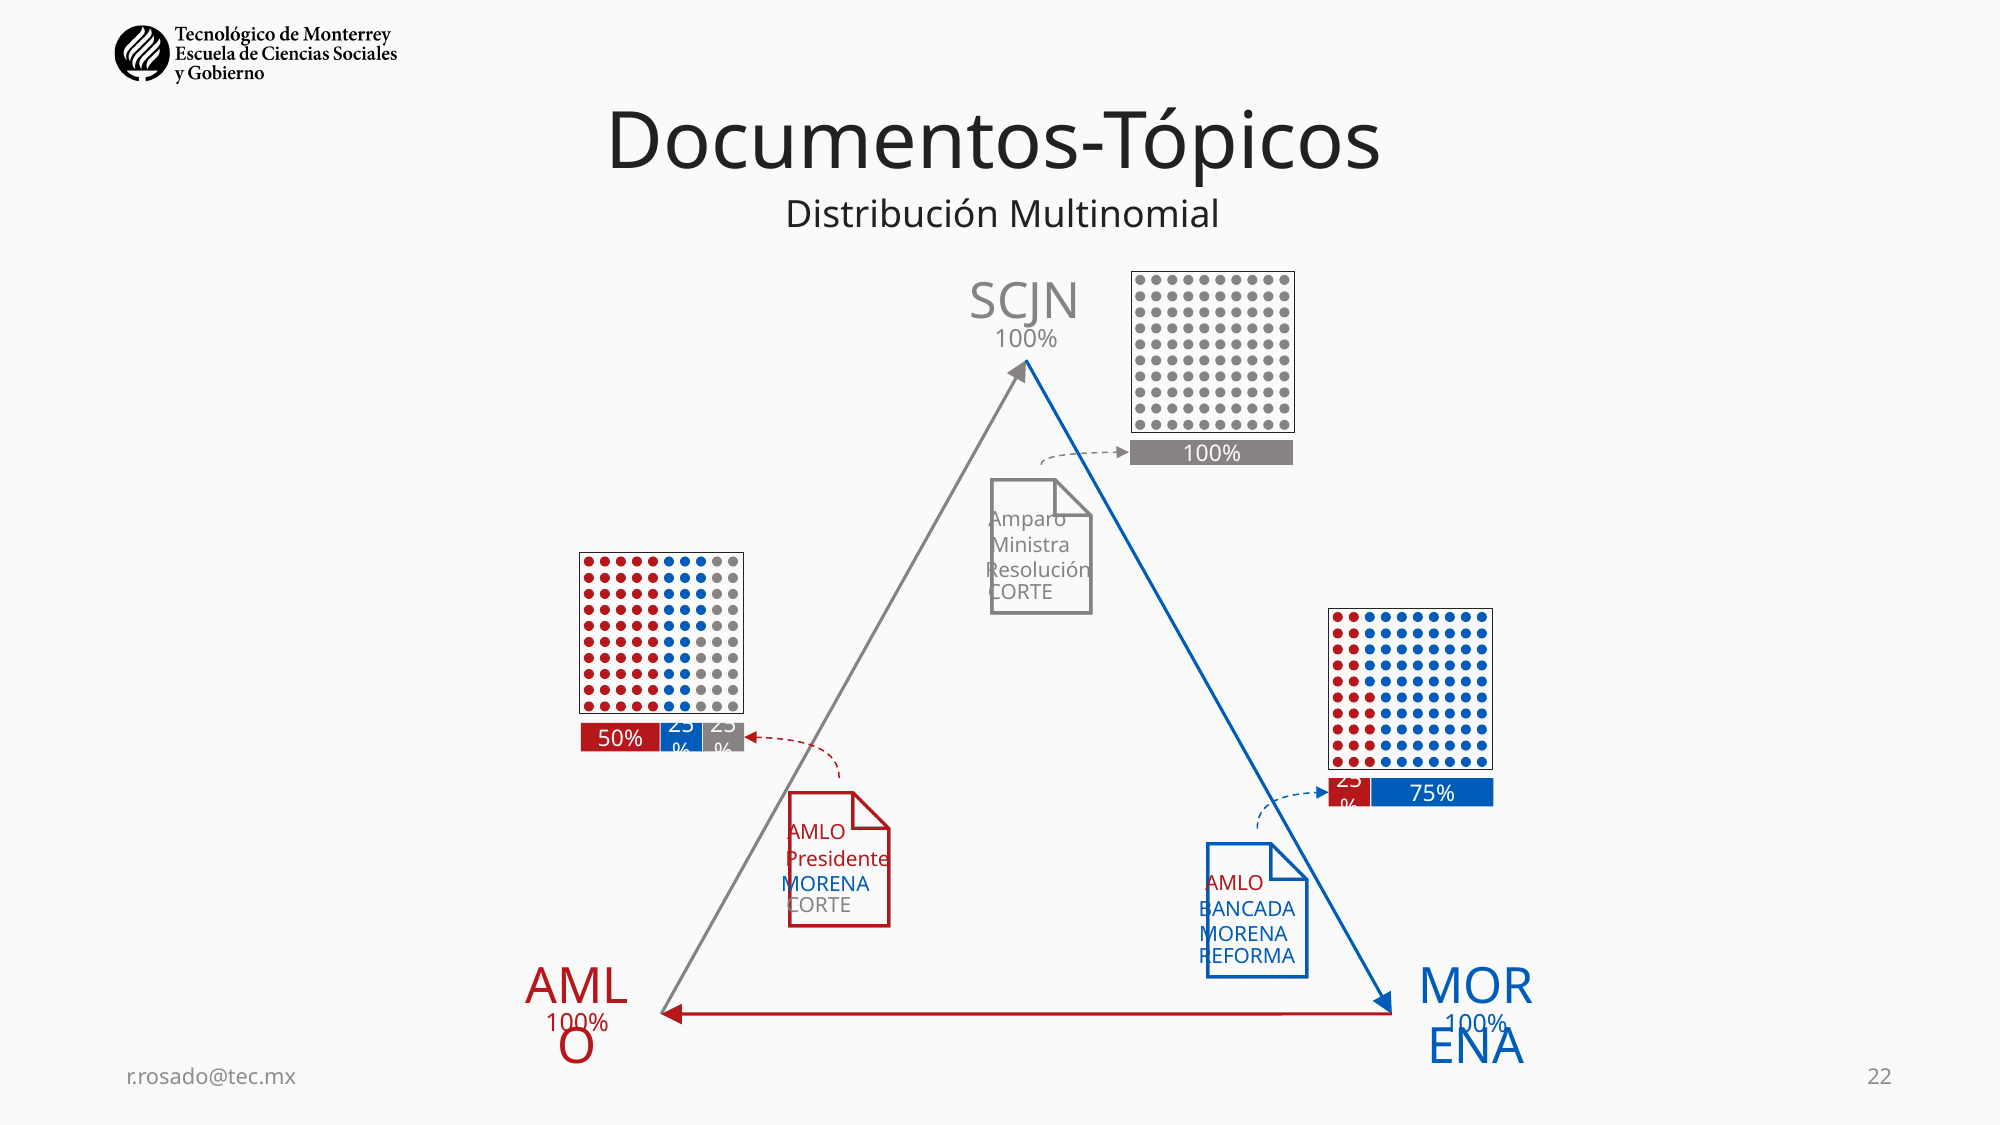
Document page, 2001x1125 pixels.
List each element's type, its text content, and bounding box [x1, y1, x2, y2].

text_box [1230, 306, 1243, 319]
text_box AMLO [492, 1044, 662, 1082]
text_box [1459, 659, 1472, 672]
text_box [660, 360, 1025, 984]
text_box [1262, 306, 1275, 319]
text_box [1150, 273, 1163, 286]
text_box [1411, 643, 1424, 656]
text_box [1150, 306, 1163, 319]
text_box [1230, 273, 1243, 286]
text_box [1393, 607, 1493, 770]
text_box [1475, 755, 1488, 769]
text_box [1459, 675, 1472, 688]
text_box [1475, 627, 1488, 640]
text_box [1459, 739, 1472, 752]
text_box [1475, 691, 1488, 704]
text_box [1150, 322, 1163, 335]
text_box [1443, 723, 1456, 736]
text_box [1166, 354, 1179, 360]
text_box [1459, 643, 1472, 656]
text_box [1182, 290, 1195, 303]
text_box [1475, 643, 1488, 656]
text_box [1262, 273, 1275, 286]
text_box [1198, 306, 1211, 319]
text_box [1166, 306, 1179, 319]
text_box [1427, 675, 1440, 688]
text_box [1134, 273, 1147, 286]
text_box [1411, 675, 1424, 688]
slide_number 22 [1852, 1029, 1912, 1125]
text_box [1278, 322, 1291, 335]
text_box [1427, 691, 1440, 704]
text_box MORENA [1391, 1045, 1560, 1082]
text_box [1427, 610, 1440, 624]
text_box [1475, 739, 1488, 752]
text_box [1443, 643, 1456, 656]
text_box [1246, 273, 1259, 286]
text_box 100% [1391, 1000, 1560, 1045]
text_box [1214, 306, 1227, 319]
text_box [1395, 739, 1408, 752]
text_box [1246, 322, 1259, 335]
text_box [1459, 627, 1472, 640]
text_box [1262, 354, 1275, 360]
text_box [1459, 755, 1472, 769]
text_box [1166, 338, 1179, 351]
text_box [1395, 643, 1408, 656]
text_box [1150, 290, 1163, 303]
text_box [1214, 354, 1227, 360]
text_box [1262, 290, 1275, 303]
text_box [1475, 610, 1488, 624]
text_box [1395, 723, 1408, 736]
text_box [1182, 338, 1195, 351]
text_box [1395, 691, 1408, 704]
text_box [1262, 338, 1275, 351]
text_box MORENA [1391, 946, 1560, 1000]
text_box [1411, 659, 1424, 672]
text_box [1025, 360, 1393, 984]
text_box [1395, 659, 1408, 672]
text_box [1475, 659, 1488, 672]
text_box [1459, 691, 1472, 704]
text_box [1198, 290, 1211, 303]
text_box [1475, 675, 1488, 688]
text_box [1274, 774, 1312, 847]
text_box [1278, 290, 1291, 303]
text_box [1166, 290, 1179, 303]
text_box [1443, 659, 1456, 672]
text_box [1443, 755, 1456, 769]
text_box [1411, 691, 1424, 704]
text_box [1395, 627, 1408, 640]
text_box [1214, 322, 1227, 335]
text_box [1395, 610, 1408, 624]
text_box [1443, 610, 1456, 624]
text_box [1443, 707, 1456, 720]
text_box [1395, 675, 1408, 688]
text_box [1166, 273, 1179, 286]
text_box [1134, 290, 1147, 303]
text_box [1078, 414, 1092, 503]
text_box [1427, 723, 1440, 736]
text_box [1182, 273, 1195, 286]
text_box [1214, 273, 1227, 286]
text_box 50% [579, 721, 660, 753]
text_box [1475, 723, 1488, 736]
text_box [1130, 270, 1296, 360]
text_box [1278, 306, 1291, 319]
text_box AMLO [492, 946, 662, 998]
text_box [1134, 338, 1147, 351]
footer r.rosado@tec.mx [111, 1029, 1260, 1125]
text_box [1198, 354, 1211, 360]
text_box [1443, 627, 1456, 640]
text_box [1134, 306, 1147, 319]
text_box [1475, 707, 1488, 720]
text_box [1278, 338, 1291, 351]
text_box [1411, 707, 1424, 720]
text_box [1230, 354, 1243, 360]
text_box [757, 777, 921, 941]
text_box [1246, 290, 1259, 303]
title Documentos-Tópicos [96, 76, 1892, 210]
text_box Distribución Multinomial [114, 182, 1892, 243]
text_box [1459, 707, 1472, 720]
text_box [1230, 338, 1243, 351]
text_box [1427, 627, 1440, 640]
text_box [1182, 322, 1195, 335]
text_box [1427, 739, 1440, 752]
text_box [579, 552, 744, 715]
text_box [1411, 739, 1424, 752]
text_box [1230, 290, 1243, 303]
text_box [771, 709, 813, 806]
text_box 100% [492, 998, 662, 1044]
text_box [1411, 755, 1424, 769]
text_box 75% [1393, 776, 1495, 808]
text_box [1427, 659, 1440, 672]
text_box 100% [941, 315, 1111, 360]
text_box [1214, 338, 1227, 351]
text_box [1198, 322, 1211, 335]
text_box [1134, 354, 1147, 360]
text_box [1278, 273, 1291, 286]
text_box [1443, 675, 1456, 688]
text_box [1278, 354, 1291, 360]
text_box SCJN [940, 261, 1110, 336]
text_box [1166, 322, 1179, 335]
text_box [1459, 610, 1472, 624]
text_box [1427, 643, 1440, 656]
text_box [1246, 354, 1259, 360]
text_box [1134, 322, 1147, 335]
text_box [1262, 322, 1275, 335]
text_box [1150, 354, 1163, 360]
text_box [1214, 290, 1227, 303]
text_box [1198, 273, 1211, 286]
text_box [1246, 338, 1259, 351]
text_box [1443, 739, 1456, 752]
text_box [1246, 306, 1259, 319]
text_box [1175, 828, 1339, 992]
text_box [1459, 723, 1472, 736]
text_box [1411, 627, 1424, 640]
picture [111, 24, 399, 76]
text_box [959, 464, 1123, 628]
text_box [1427, 755, 1440, 769]
text_box [1182, 354, 1195, 360]
text_box [1182, 306, 1195, 319]
text_box [1150, 338, 1163, 351]
text_box [1230, 322, 1243, 335]
text_box [1395, 755, 1408, 769]
text_box [1427, 707, 1440, 720]
text_box [1395, 707, 1408, 720]
text_box [1443, 691, 1456, 704]
text_box [1198, 338, 1211, 351]
text_box [1411, 723, 1424, 736]
text_box [1411, 610, 1424, 624]
